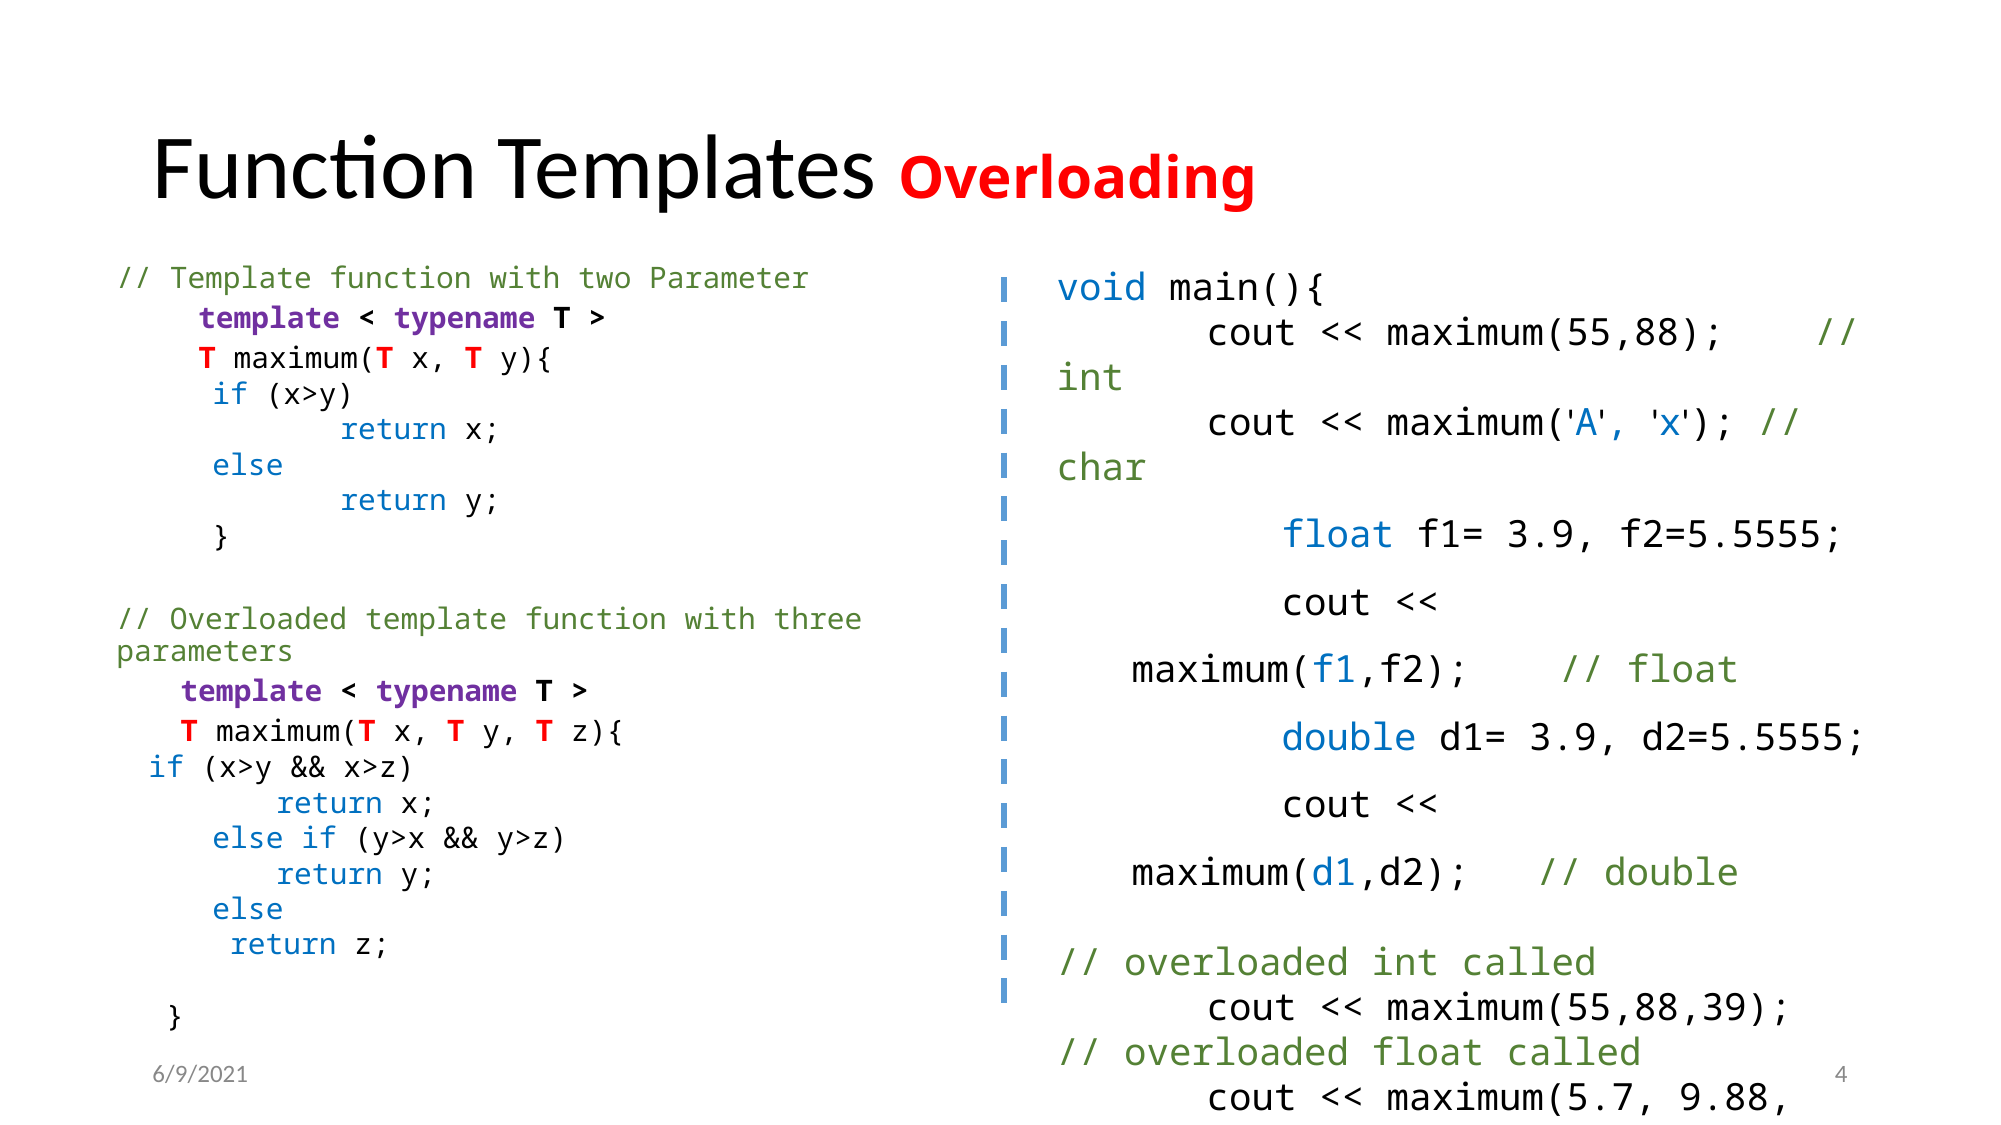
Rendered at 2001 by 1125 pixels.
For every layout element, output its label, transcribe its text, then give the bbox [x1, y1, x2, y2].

list // Template function with two Parameter template < typename T > T maximum(T x, T y){ if (x>y) return x; else return y; } // Overloaded template function with three parameters template < typename T > T maximum(T x, T y, T z){ if (x>y && x>z) return x; else if (y>x && y>z) return y; else return z; } [101, 255, 1004, 1043]
title Function Templates Overloading [137, 59, 1863, 255]
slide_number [137, 1042, 588, 1103]
text_box void main(){ cout << maximum(55,88); // int cout << maximum('A', 'x'); // char float f1= 3.9, f2=5.5555; cout << maximum(f1,f2); // float double d1= 3.9, d2=5.5555; cout << maximum(d1,d2); // double // overloaded int called cout << maximum(55,88,39); // overloaded float called cout << maximum(5.7, 9.88, 3.9); } [1004, 255, 1917, 1043]
slide_number ‹#› [1412, 1043, 1863, 1103]
